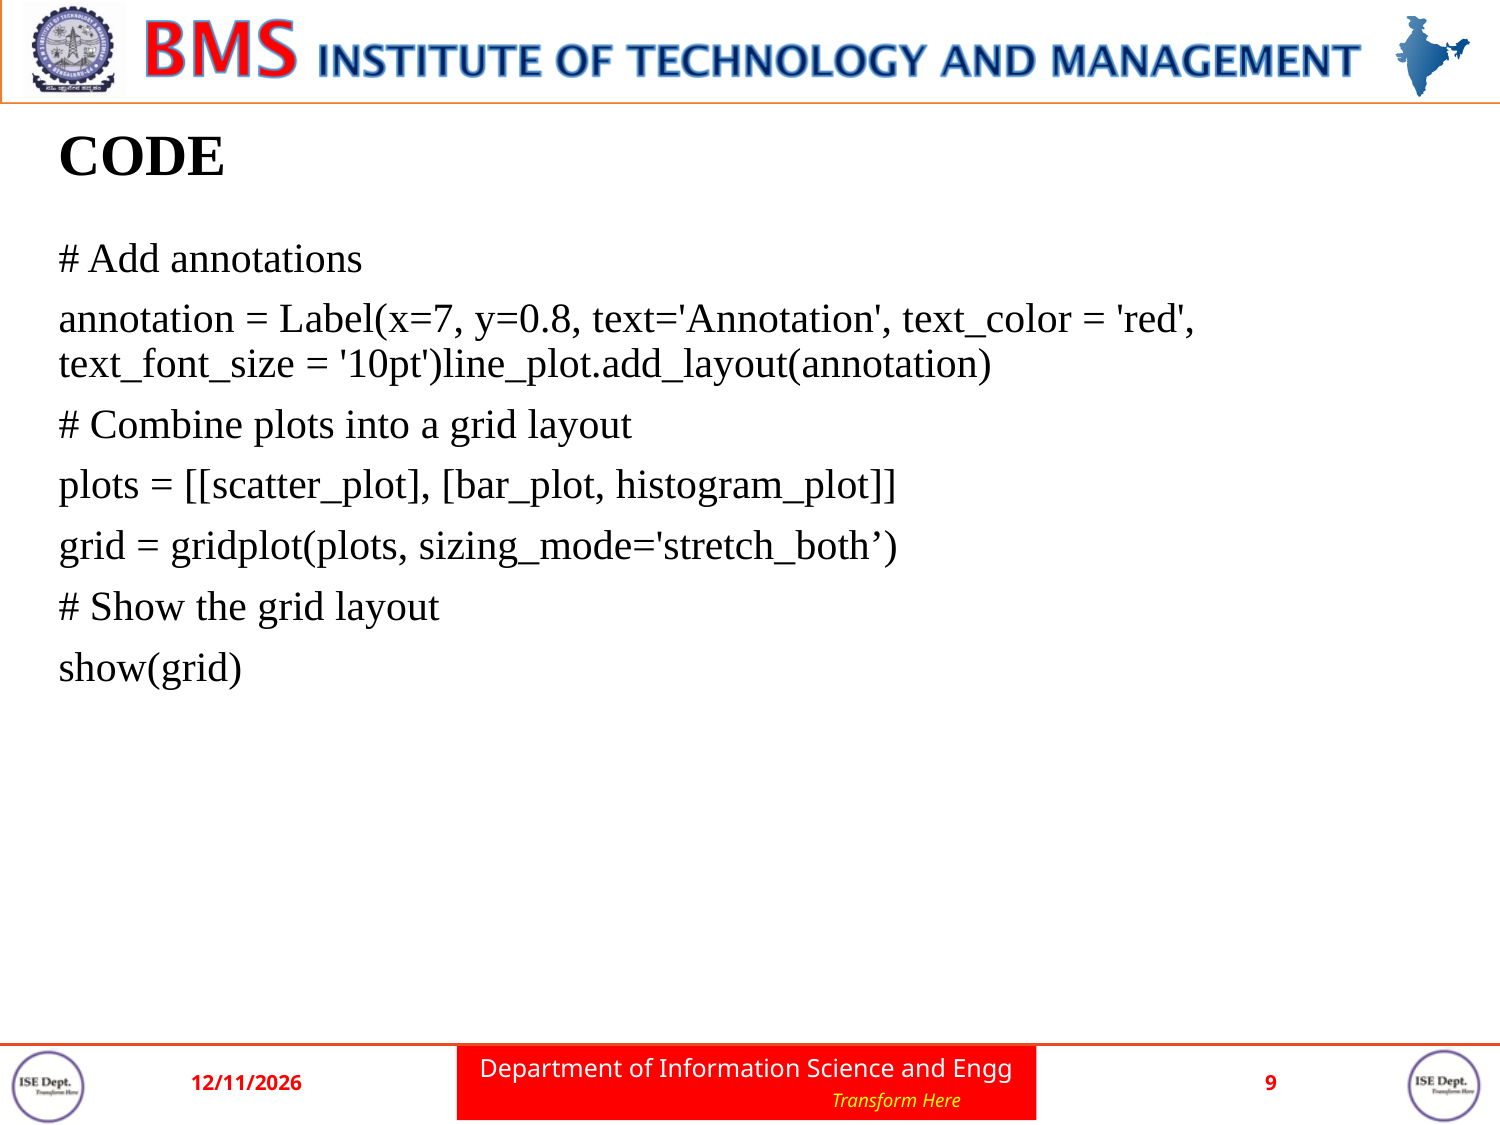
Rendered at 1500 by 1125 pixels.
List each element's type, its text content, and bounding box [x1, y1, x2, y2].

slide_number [175, 1053, 434, 1114]
title CODE [43, 117, 1397, 228]
picture [9, 1048, 87, 1125]
picture [1405, 1047, 1483, 1124]
picture [0, 0, 1500, 104]
slide_number 9 [1048, 1053, 1292, 1114]
list # Add annotations annotation = Label(x=7, y=0.8, text='Annotation', text_color = 'red', text_font_size = '10pt')line_plot.add_layout(annotation) # Combine plots into a grid layout plots = [[scatter_plot], [bar_plot, histogram_plot]] grid = gridplot(plots, sizing_mode='stretch_both’) # Show the grid layout show(grid) [43, 228, 1457, 902]
